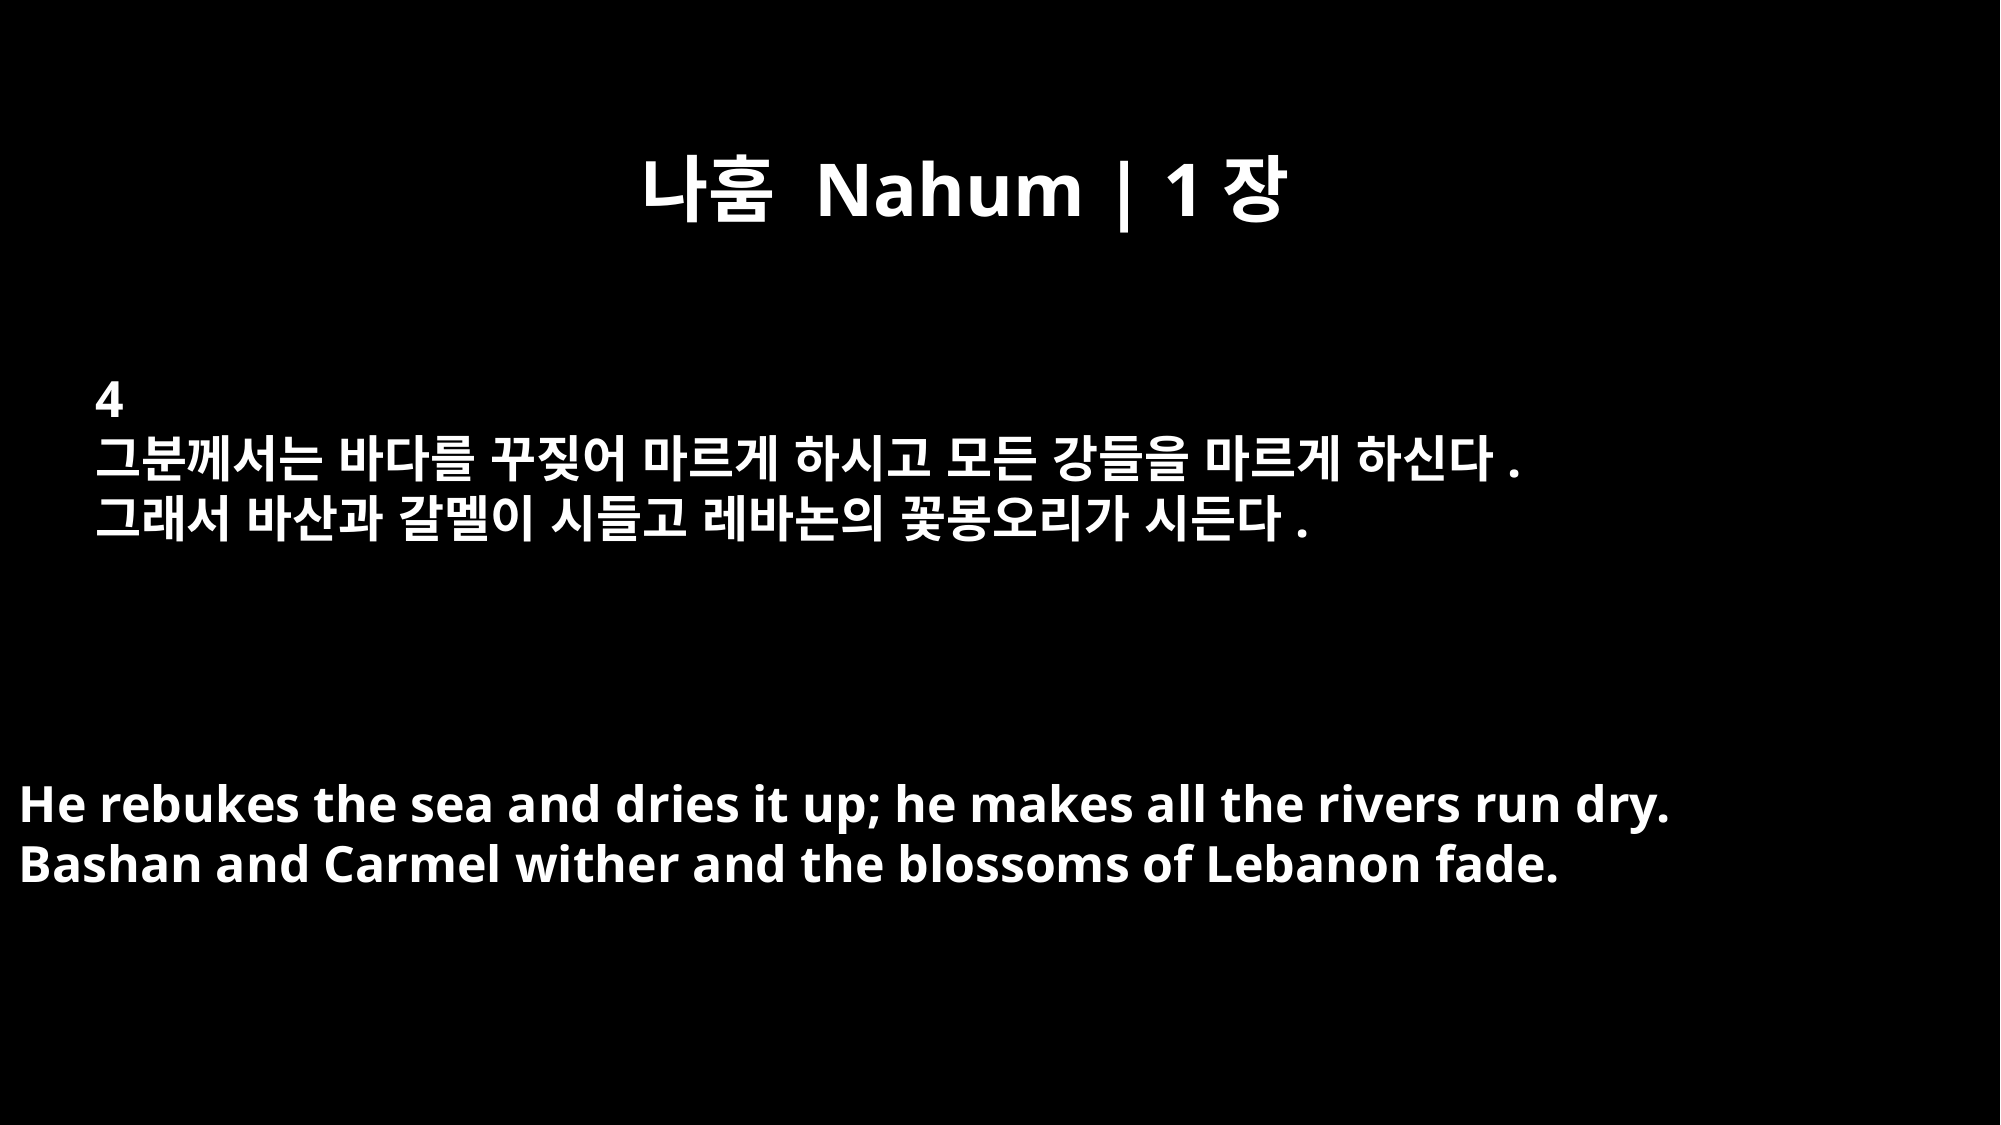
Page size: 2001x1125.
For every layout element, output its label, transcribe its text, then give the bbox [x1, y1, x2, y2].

text_box 나훔 Nahum | 1장 [626, 136, 1305, 239]
text_box He rebukes the sea and dries it up; he makes all the rivers run dry. Bashan and Carmel wither and the blossoms of Lebanon fade. [4, 764, 1686, 900]
text_box 4 그분께서는 바다를 꾸짖어 마르게 하시고 모든 강들을 마르게 하신다. 그래서 바산과 갈멜이 시들고 레바논의 꽃봉오리가 시든다. [80, 359, 1537, 555]
